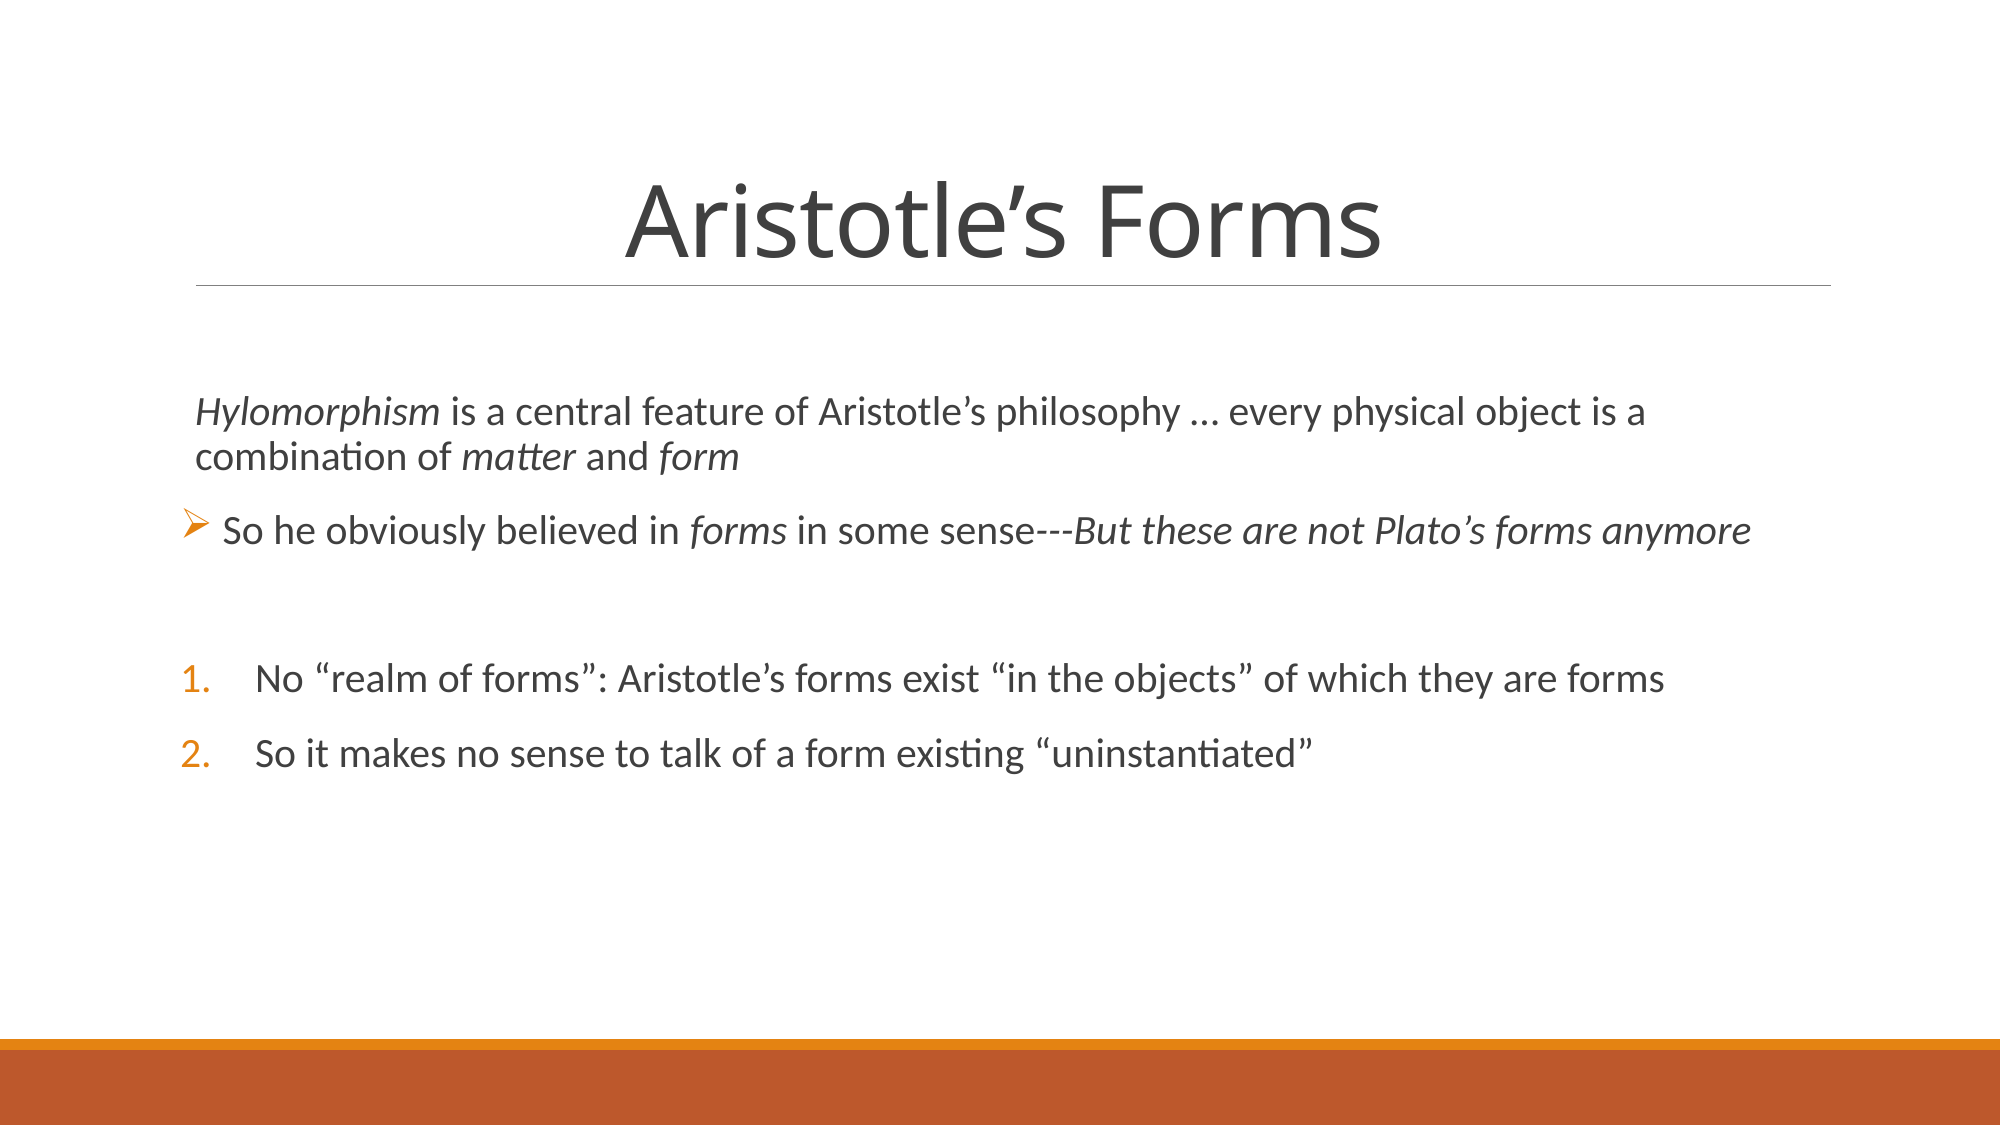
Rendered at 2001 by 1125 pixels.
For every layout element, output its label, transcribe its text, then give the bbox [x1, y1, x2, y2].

list Hylomorphism is a central feature of Aristotle’s philosophy … every physical object is a combination of matter and form So he obviously believed in forms in some sense---But these are not Plato’s forms anymore No “realm of forms”: Aristotle’s forms exist “in the objects” of which they are forms So it makes no sense to talk of a form existing “uninstantiated” [180, 302, 1830, 963]
title Aristotle’s Forms [180, 47, 1830, 285]
